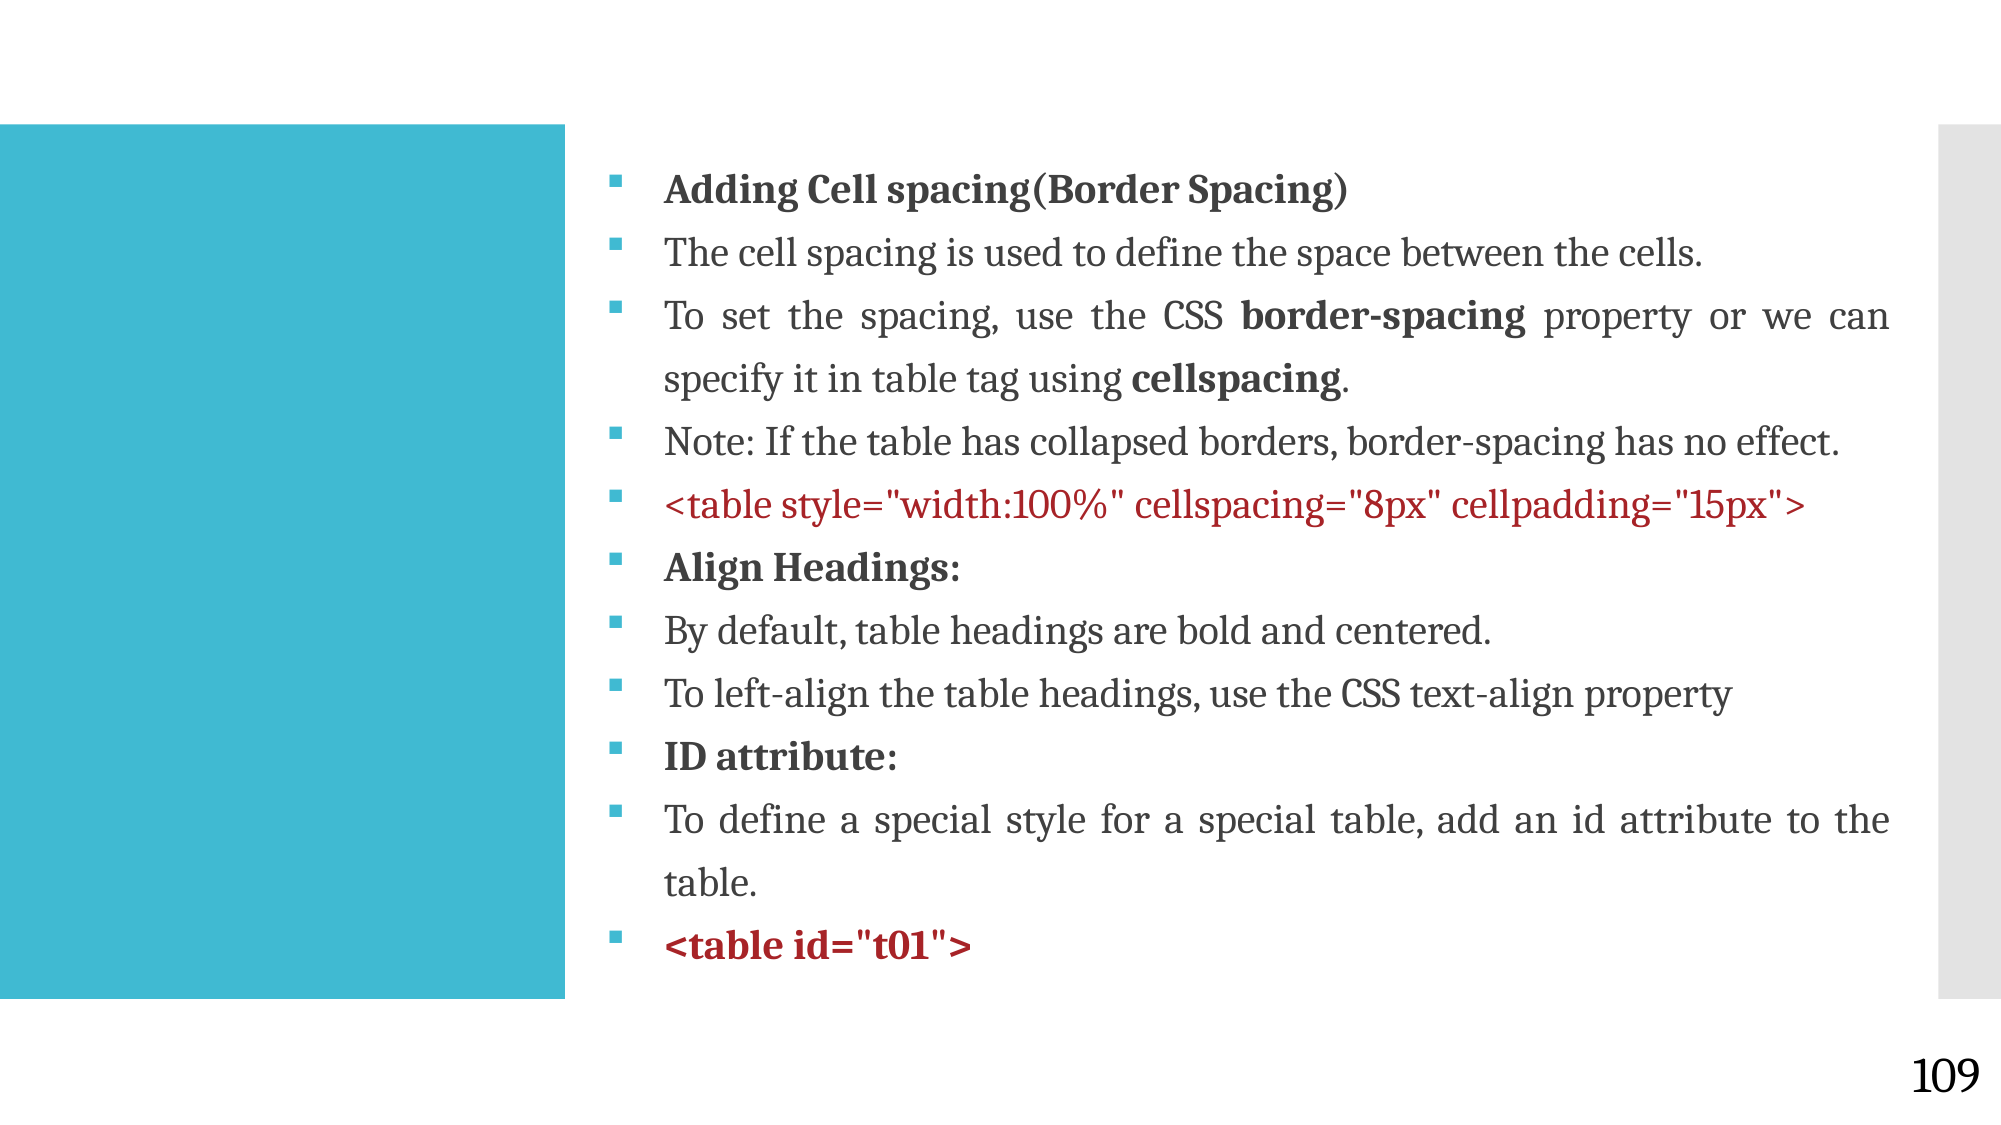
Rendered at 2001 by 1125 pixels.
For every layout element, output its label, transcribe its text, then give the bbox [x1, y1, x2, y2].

slide_number 109 [1744, 1042, 1996, 1103]
list Adding Cell spacing(Border Spacing) The cell spacing is used to define the space between the cells. To set the spacing, use the CSS border-spacing property or we can specify it in table tag using cellspacing. Note: If the table has collapsed borders, border-spacing has no effect. <table style="width:100%" cellspacing="8px" cellpadding="15px"> Align Headings: By default, table headings are bold and centered. To left-align the table headings, use the CSS text-align property ID attribute: To define a special style for a special table, add an id attribute to the table. <table id="t01"> [591, 141, 1906, 982]
